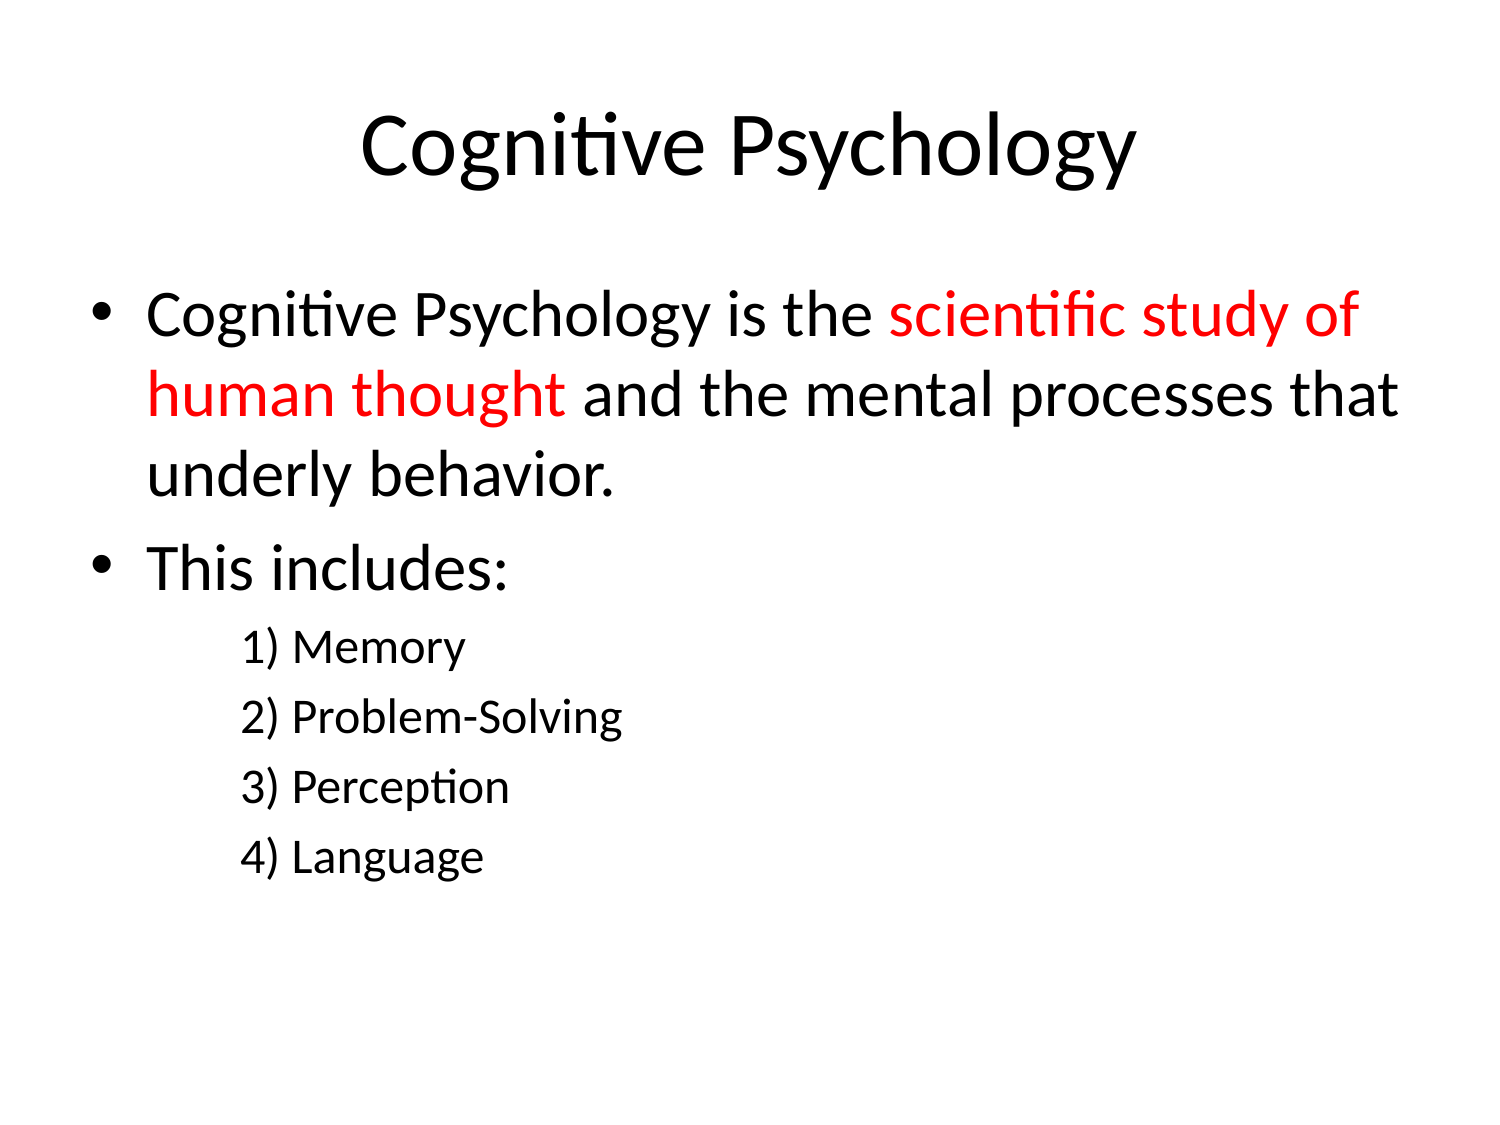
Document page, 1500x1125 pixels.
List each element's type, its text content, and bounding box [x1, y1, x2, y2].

title Cognitive Psychology [75, 45, 1425, 233]
list Cognitive Psychology is the scientific study of human thought and the mental processes that underly behavior. This includes: 1) Memory 2) Problem-Solving 3) Perception 4) Language [75, 262, 1425, 1005]
